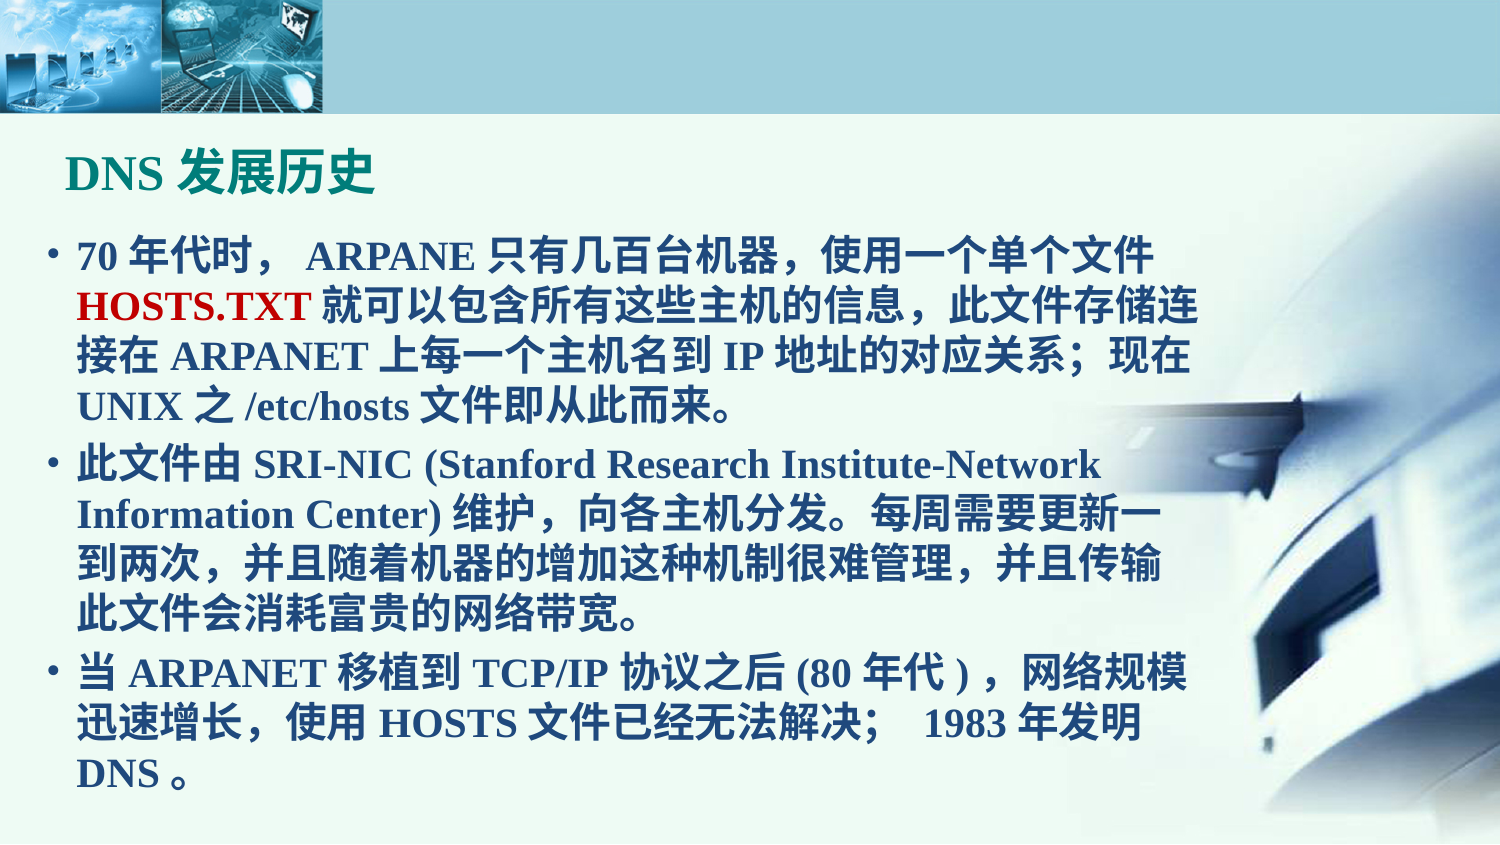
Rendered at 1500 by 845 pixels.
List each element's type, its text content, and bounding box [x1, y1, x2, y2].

title DNS发展历史 [49, 100, 1105, 220]
list 70年代时，ARPANE只有几百台机器，使用一个单个文件HOSTS.TXT就可以包含所有这些主机的信息，此文件存储连接在ARPANET上每一个主机名到IP地址的对应关系；现在UNIX之/etc/hosts文件即从此而来。 此文件由SRI-NIC (Stanford Research Institute-Network Information Center)维护，向各主机分发。每周需要更新一到两次，并且随着机器的增加这种机制很难管理，并且传输此文件会消耗富贵的网络带宽。 当ARPANET移植到TCP/IP协议之后(80年代)，网络规模迅速增长，使用HOSTS文件已经无法解决； 1983年发明DNS。 [17, 220, 1216, 813]
picture [0, 0, 1500, 844]
